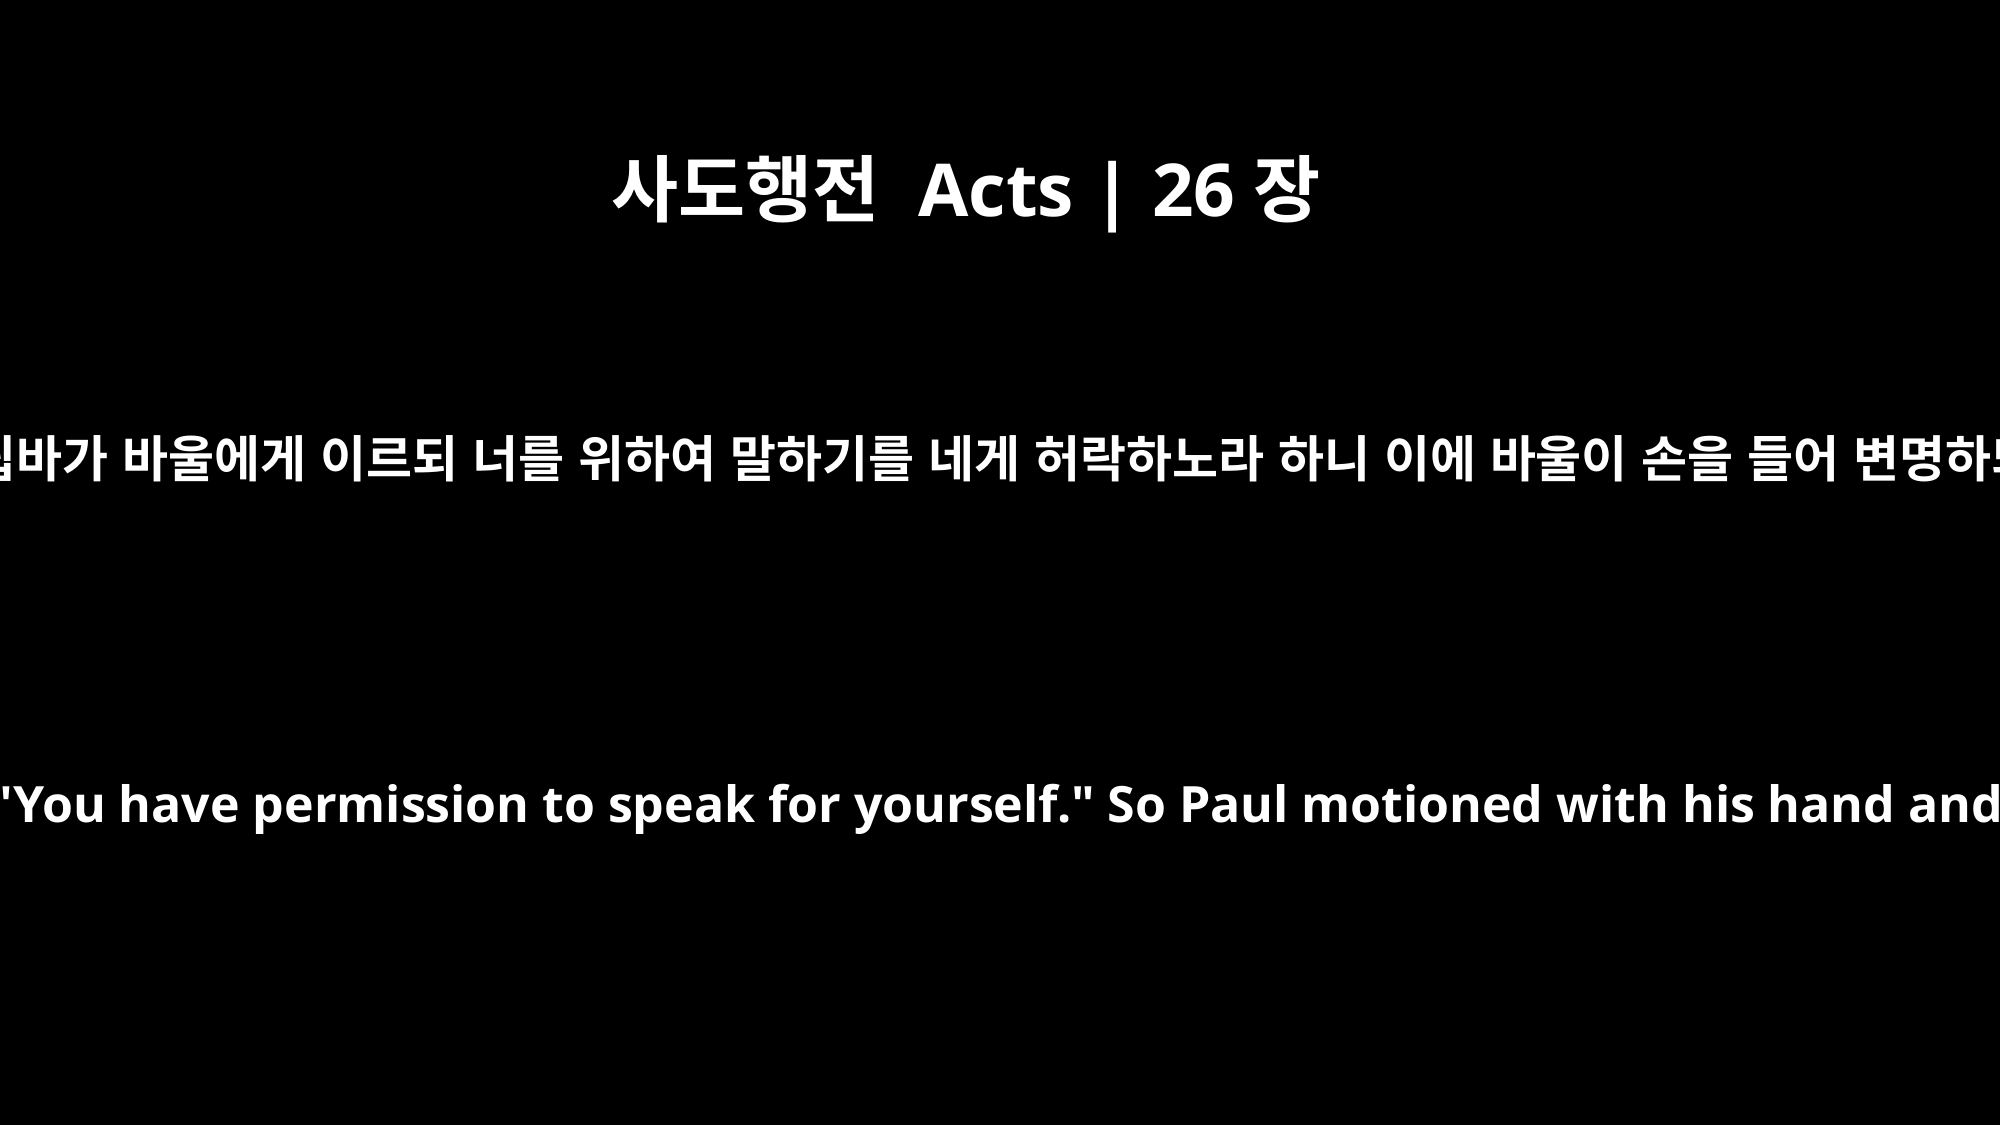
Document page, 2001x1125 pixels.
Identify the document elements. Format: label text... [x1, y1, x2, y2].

text_box 사도행전 Acts | 26장 [596, 136, 1336, 239]
text_box 1 아그립바가 바울에게 이르되 너를 위하여 말하기를 네게 허락하노라 하니 이에 바울이 손을 들어 변명하되 [0, 359, 2000, 495]
text_box Then Agrippa said to Paul, "You have permission to speak for yourself." So Paul motioned with his hand and began his defense: [0, 764, 2000, 840]
